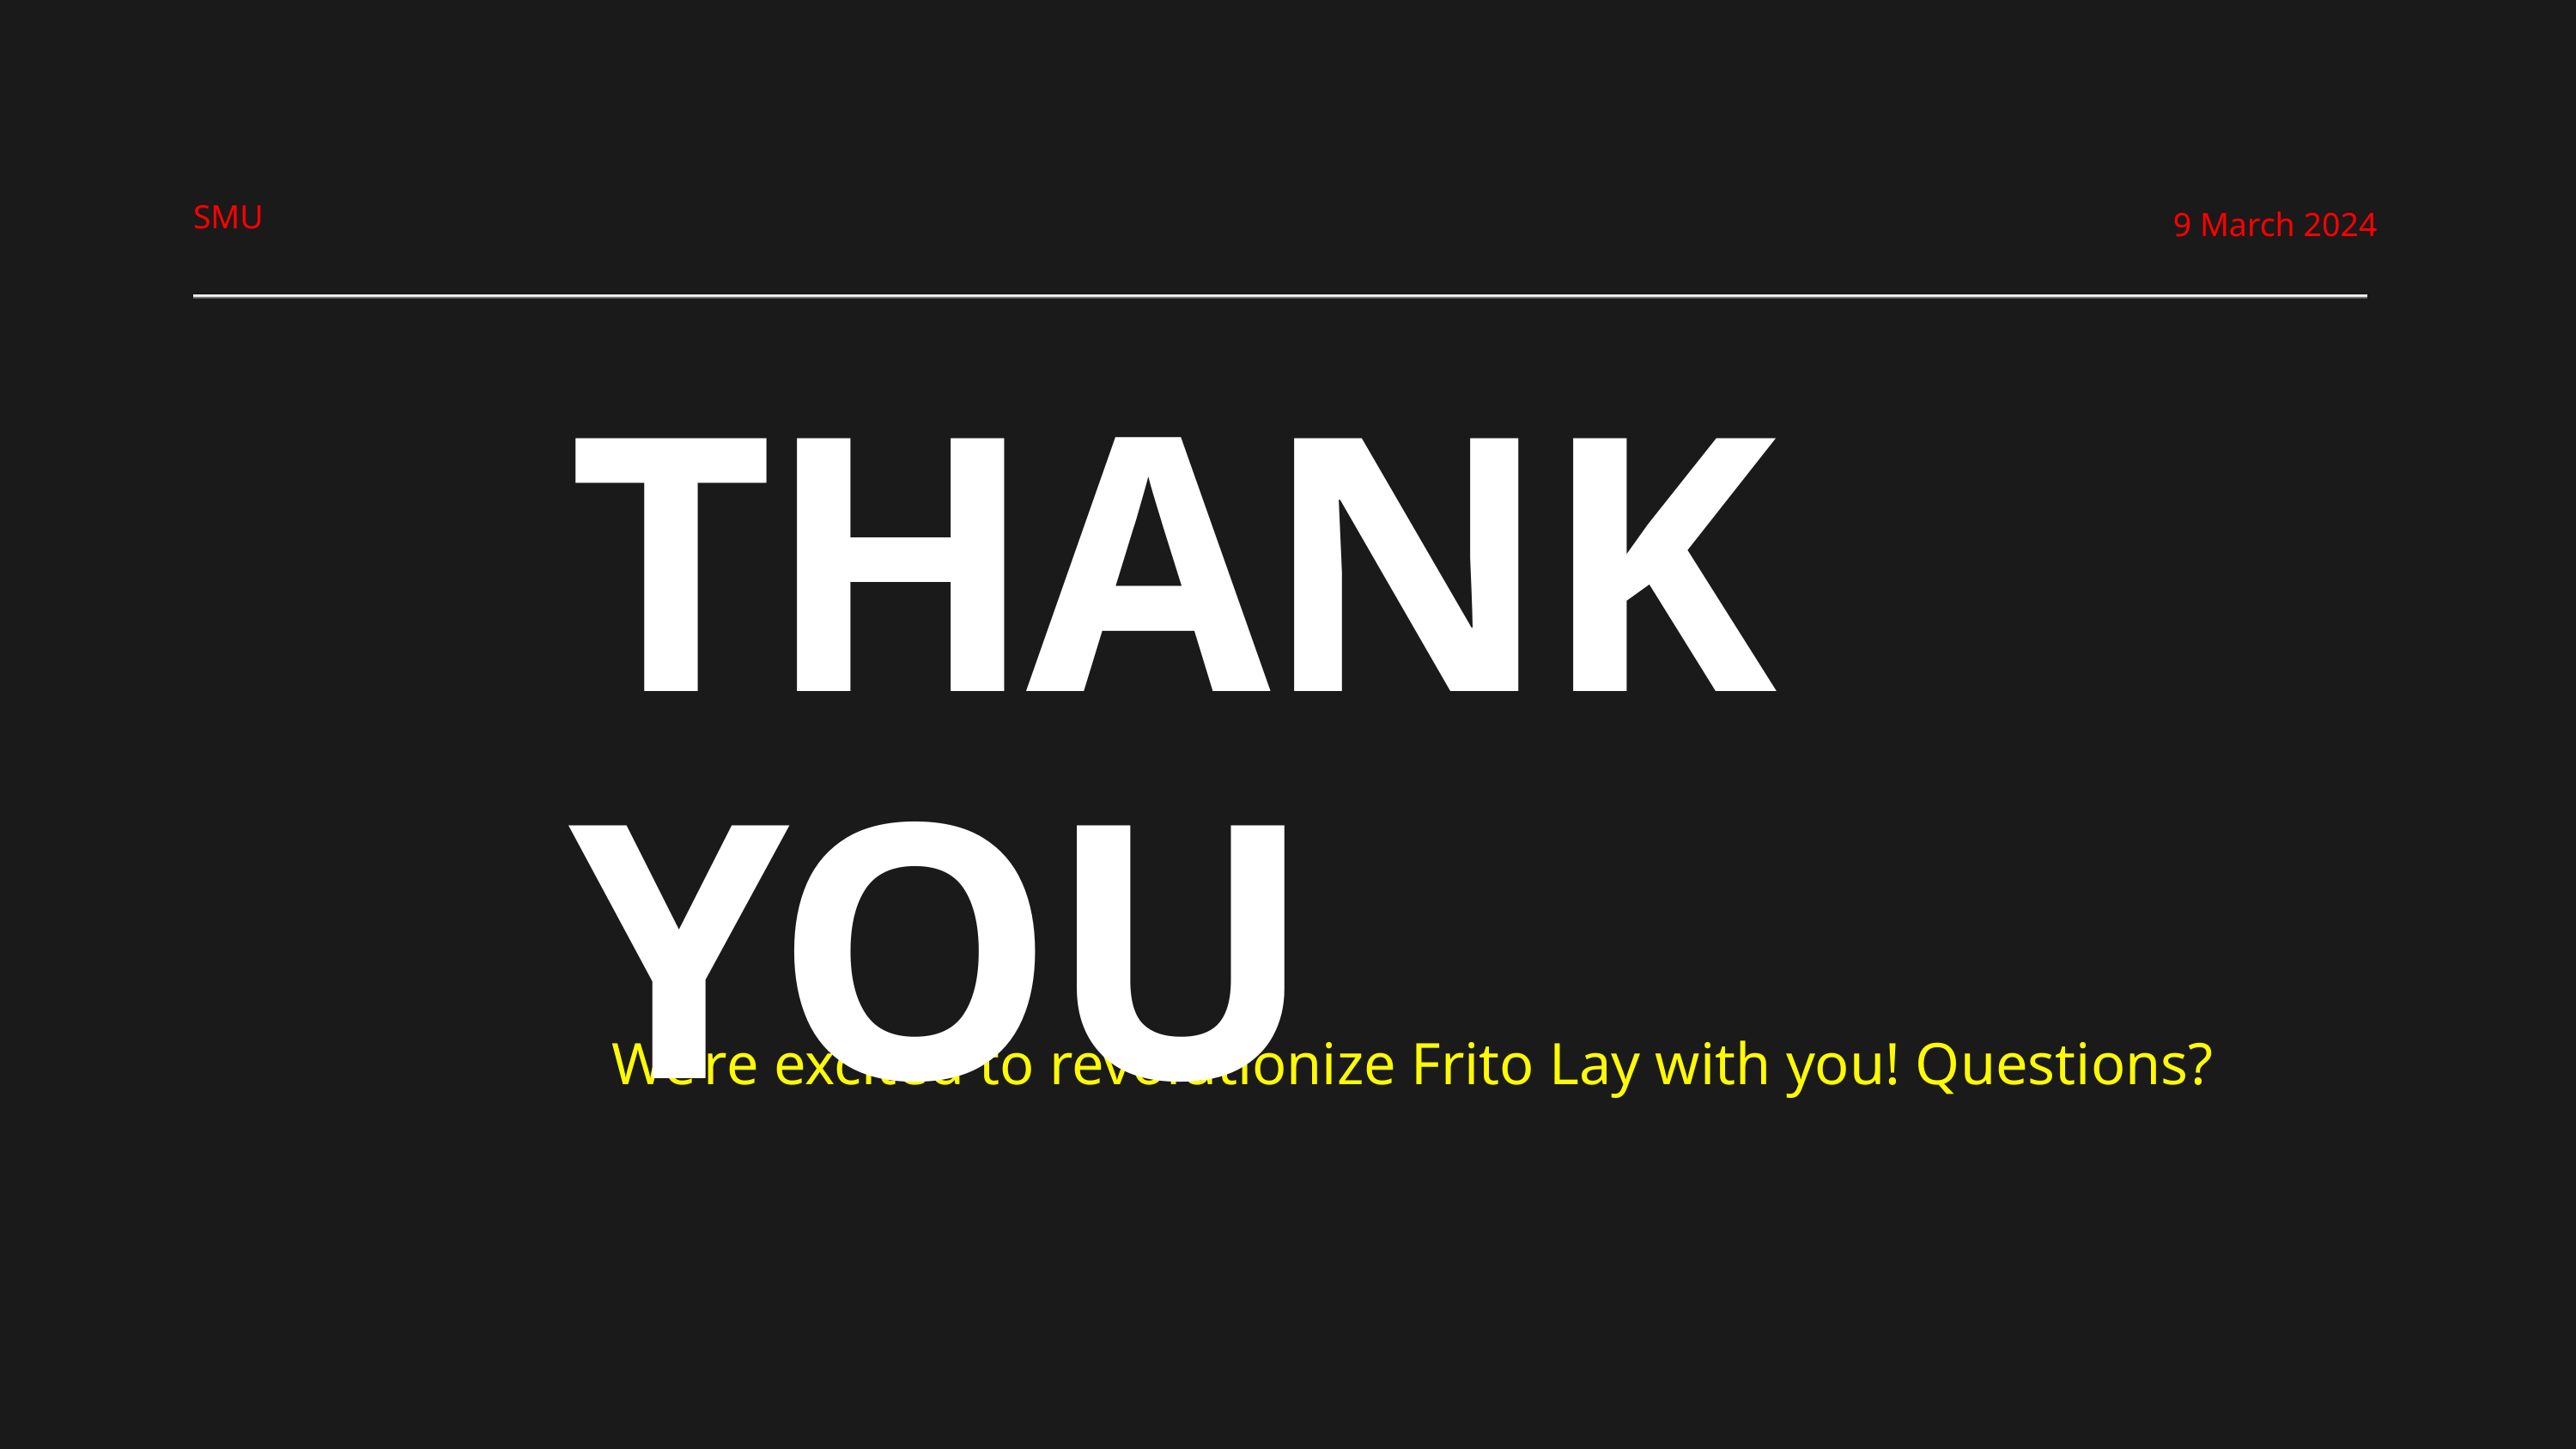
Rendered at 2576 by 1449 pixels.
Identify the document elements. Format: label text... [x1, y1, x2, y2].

text_box SMU [193, 187, 512, 233]
picture [192, 294, 2367, 300]
text_box 9 March 2024 [2003, 195, 2378, 240]
text_box We’re excited to revolutionize Frito Lay with you! Questions? [611, 992, 2412, 1120]
text_box THANK YOU [568, 520, 2233, 1018]
